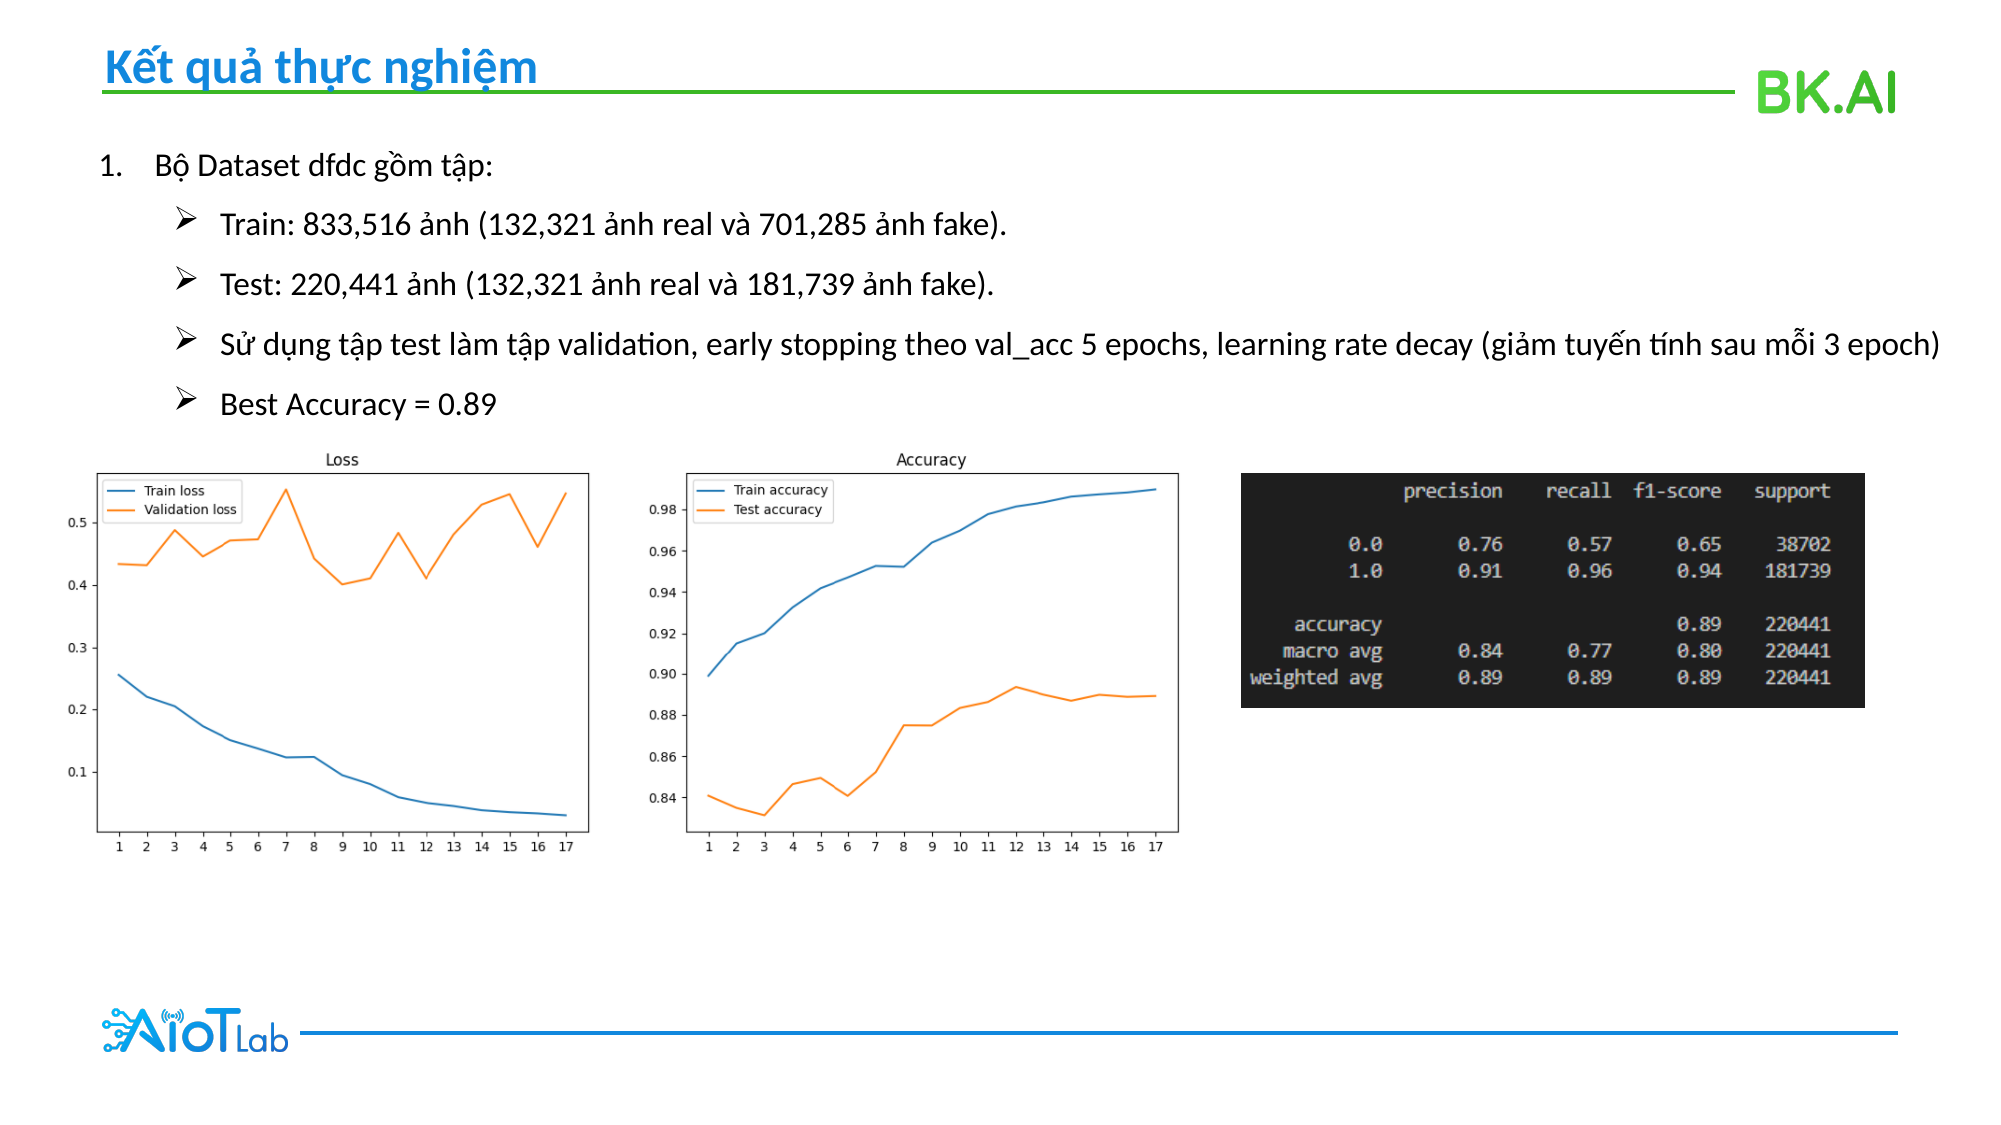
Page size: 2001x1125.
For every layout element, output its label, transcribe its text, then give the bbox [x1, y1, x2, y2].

text_box Bộ Dataset dfdc gồm tập: Train: 833,516 ảnh (132,321 ảnh real và 701,285 ảnh fake). Test: 220,441 ảnh (132,321 ảnh real và 181,739 ảnh fake). Sử dụng tập test làm tập validation, early stopping theo val_acc 5 epochs, learning rate decay (giảm tuyến tính sau mỗi 3 epoch) Best Accuracy = 0.89 [83, 115, 1966, 550]
picture [102, 1008, 132, 1026]
picture [127, 1008, 288, 1052]
picture [19, 433, 1865, 875]
list Kết quả thực nghiệm [90, 9, 1742, 115]
picture [119, 1008, 140, 1019]
picture [102, 1026, 129, 1052]
picture [1750, 64, 1898, 115]
